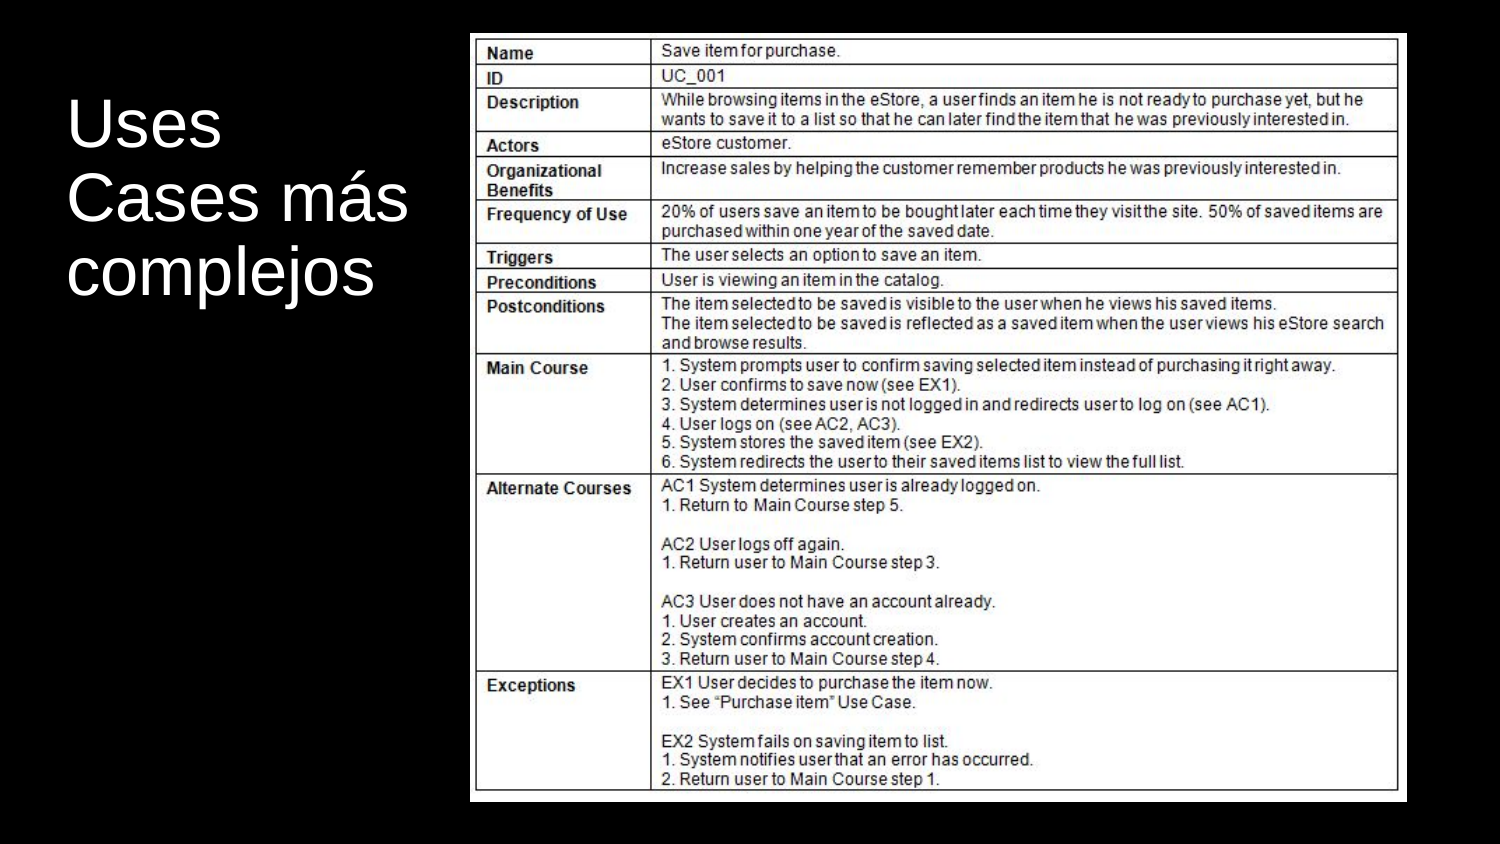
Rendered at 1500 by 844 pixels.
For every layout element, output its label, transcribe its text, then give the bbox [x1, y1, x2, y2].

title Uses Cases más complejos [51, 72, 450, 620]
picture [470, 33, 1407, 802]
